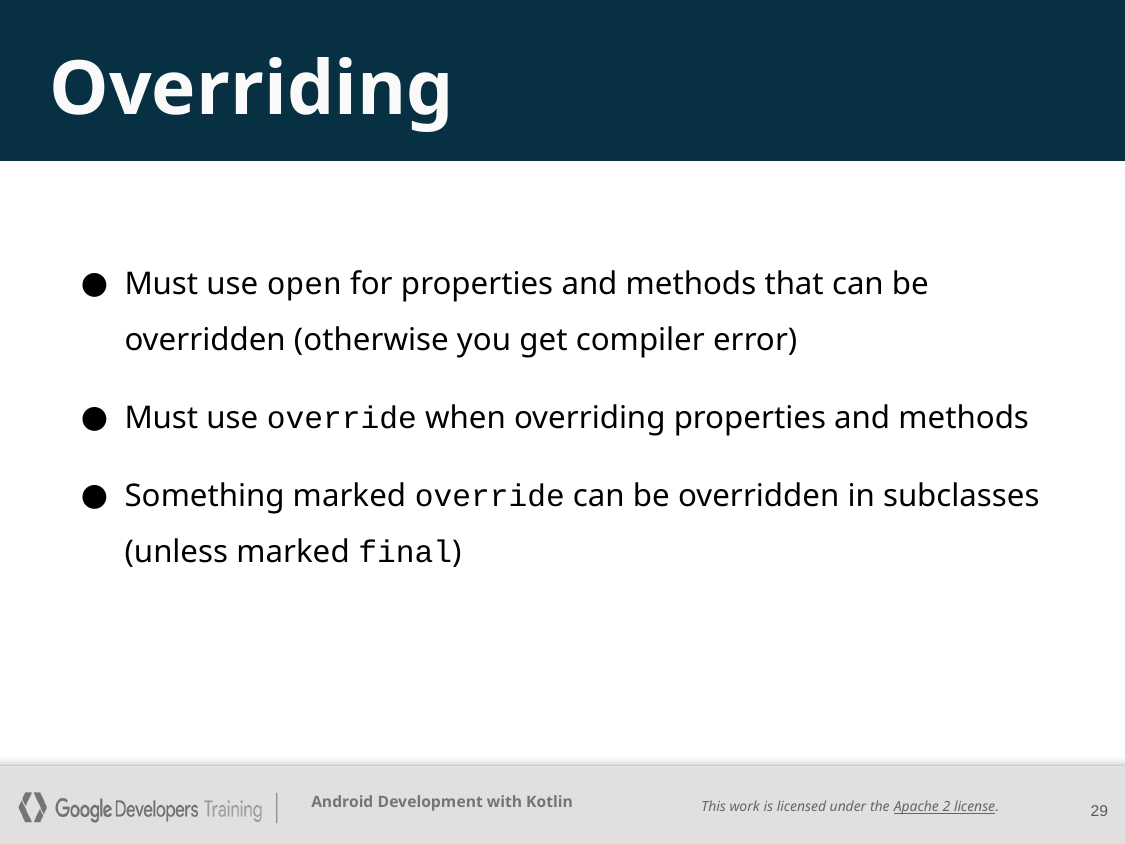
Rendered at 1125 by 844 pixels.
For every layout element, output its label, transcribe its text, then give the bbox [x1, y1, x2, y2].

picture [0, 161, 1125, 844]
list Must use open for properties and methods that can be overridden (otherwise you get compiler error) Must use override when overriding properties and methods Something marked override can be overridden in subclasses (unless marked final) [38, 232, 1087, 553]
title Overriding [38, 28, 1087, 122]
slide_number 29 [1051, 777, 1120, 842]
